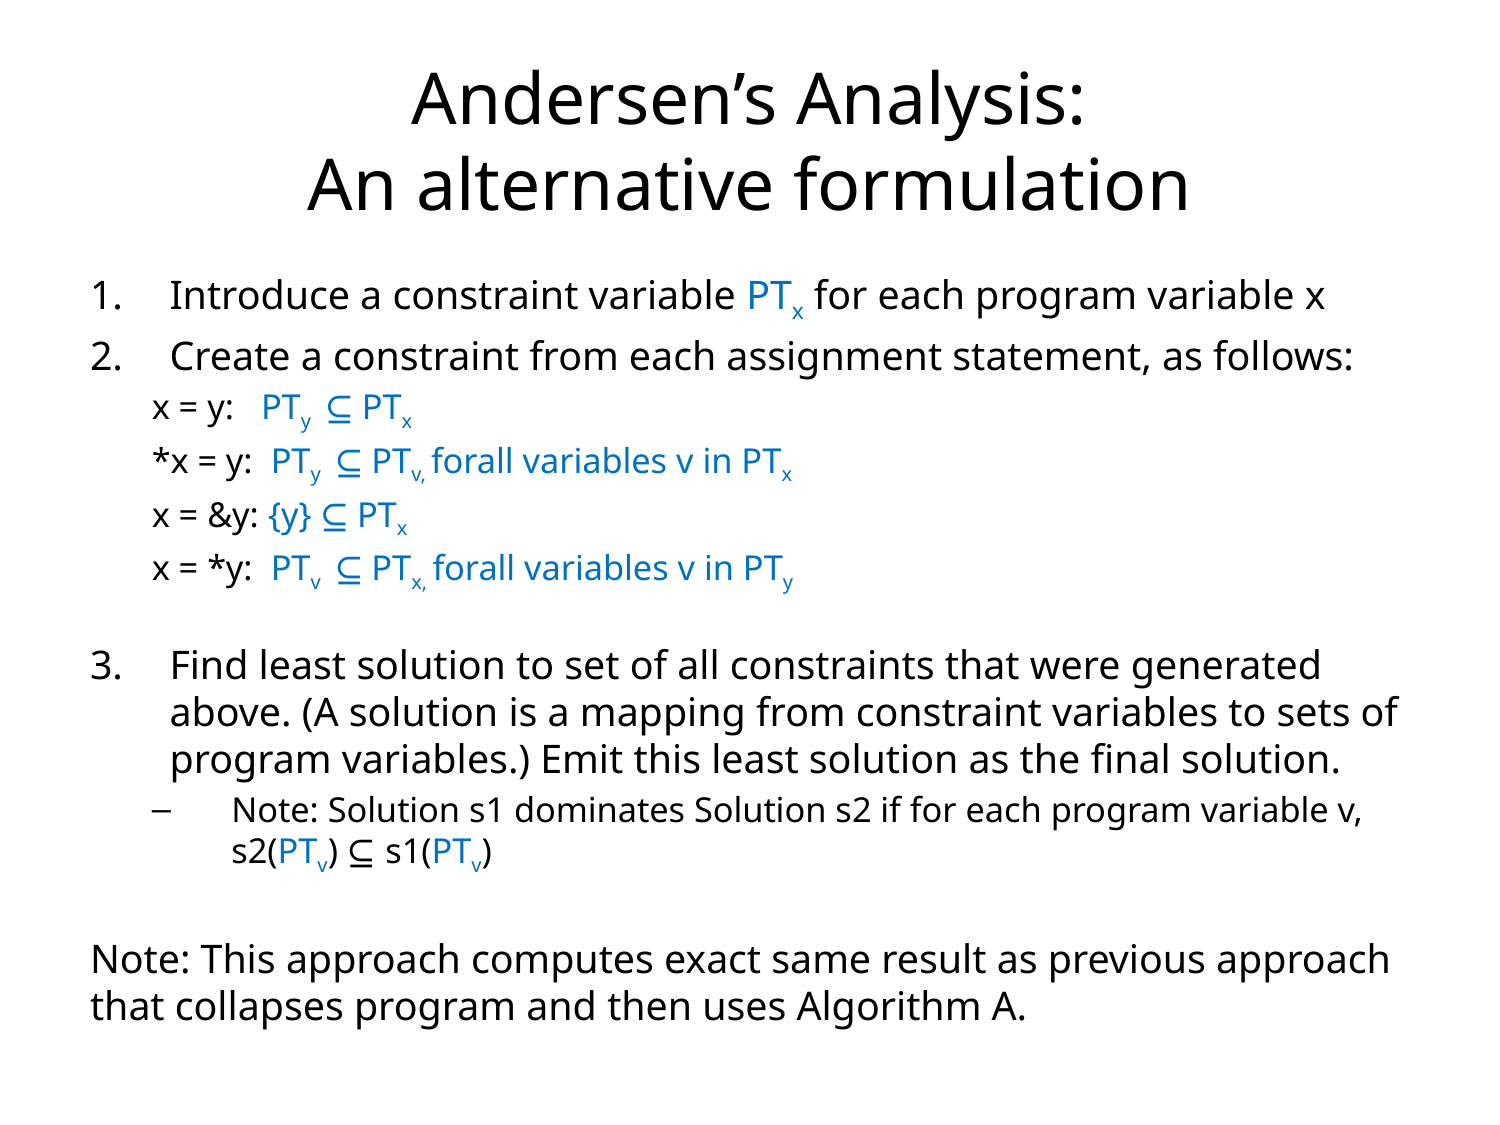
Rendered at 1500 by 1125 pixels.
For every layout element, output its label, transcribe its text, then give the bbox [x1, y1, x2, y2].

list Introduce a constraint variable PTx for each program variable x Create a constraint from each assignment statement, as follows: x = y: PTy ⊆ PTx *x = y: PTy ⊆ PTv, forall variables v in PTx x = &y: {y} ⊆ PTx x = *y: PTv ⊆ PTx, forall variables v in PTy Find least solution to set of all constraints that were generated above. (A solution is a mapping from constraint variables to sets of program variables.) Emit this least solution as the final solution. Note: Solution s1 dominates Solution s2 if for each program variable v, s2(PTv) ⊆ s1(PTv) Note: This approach computes exact same result as previous approach that collapses program and then uses Algorithm A. [75, 262, 1425, 1063]
title Andersen’s Analysis: An alternative formulation [75, 45, 1425, 233]
